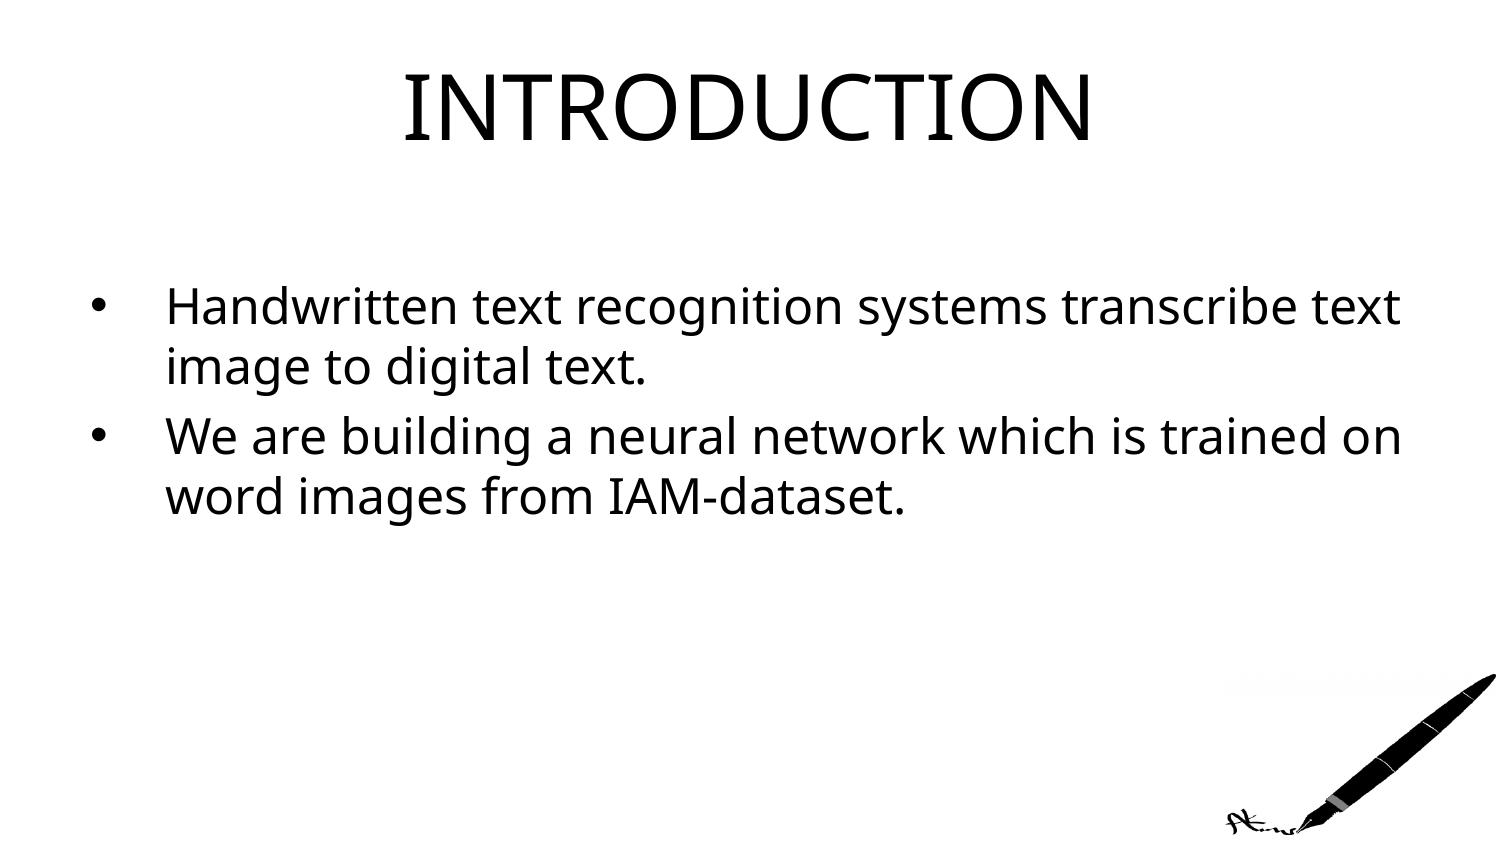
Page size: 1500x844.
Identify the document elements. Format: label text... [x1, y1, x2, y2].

list Handwritten text recognition systems transcribe text image to digital text. We are building a neural network which is trained on word images from IAM-dataset. [75, 196, 1425, 754]
title INTRODUCTION [75, 33, 1425, 175]
picture [1225, 674, 1496, 835]
